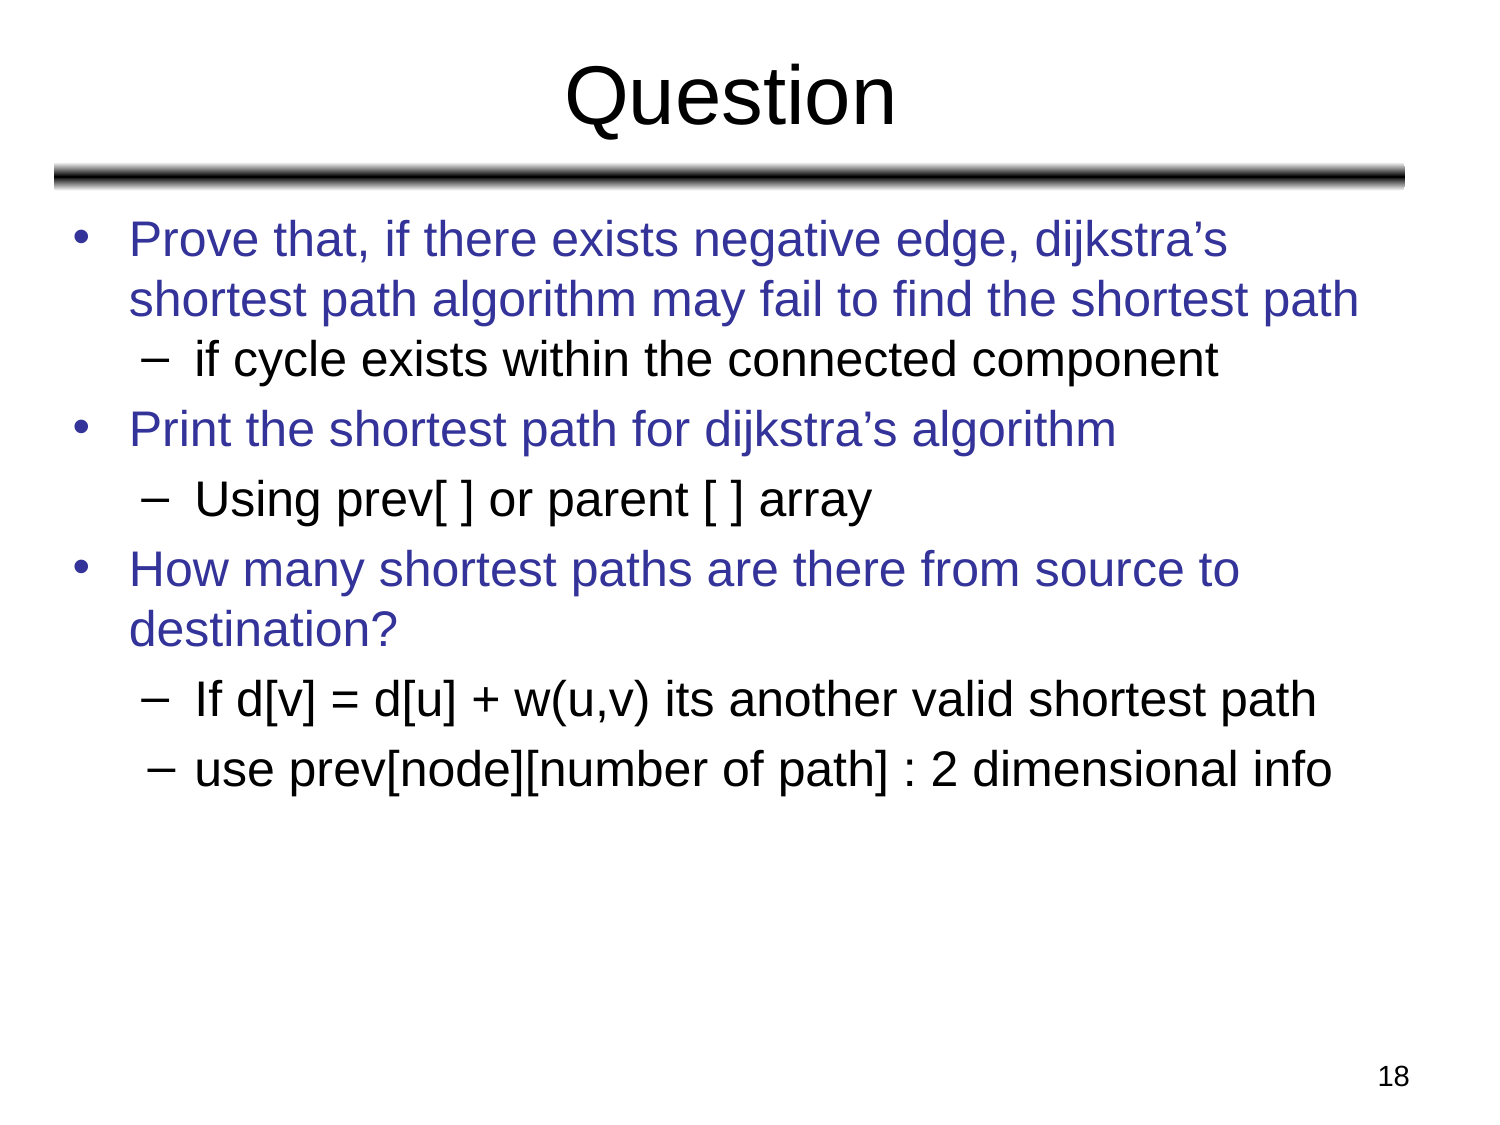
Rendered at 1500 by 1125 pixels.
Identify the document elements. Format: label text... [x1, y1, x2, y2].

text_box ‹#› [1074, 1049, 1425, 1103]
title Question [55, 16, 1406, 166]
list Prove that, if there exists negative edge, dijkstra’s shortest path algorithm may fail to find the shortest path if cycle exists within the connected component Print the shortest path for dijkstra’s algorithm Using prev[ ] or parent [ ] array How many shortest paths are there from source to destination? If d[v] = d[u] + w(u,v) its another valid shortest path use prev[node][number of path] : 2 dimensional info [57, 199, 1408, 1032]
